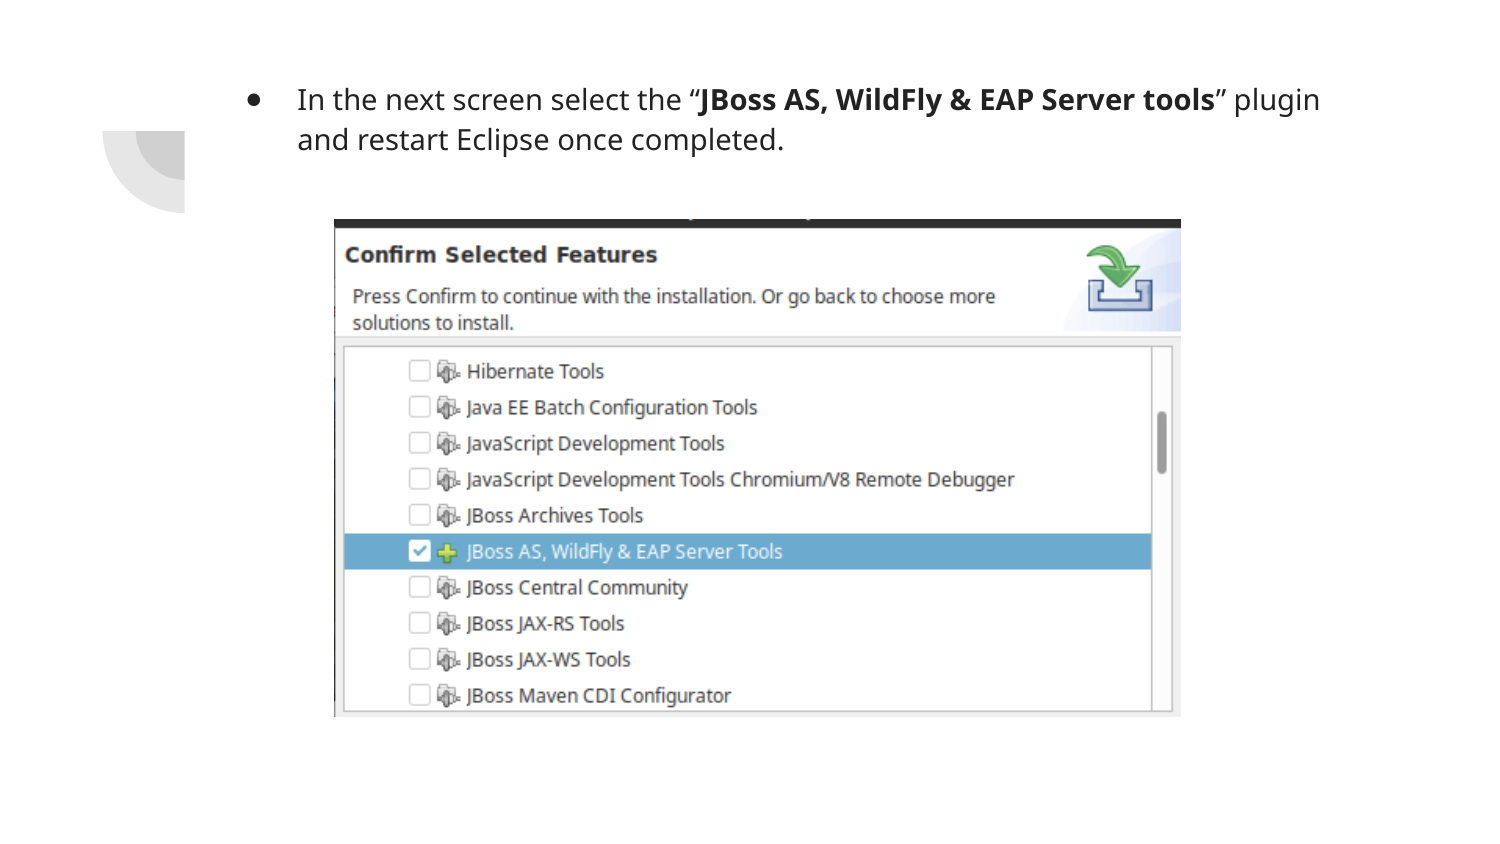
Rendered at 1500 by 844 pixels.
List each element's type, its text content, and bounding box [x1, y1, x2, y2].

list In the next screen select the “JBoss AS, WildFly & EAP Server tools” plugin and restart Eclipse once completed. [207, 61, 1361, 174]
picture [334, 219, 1181, 717]
